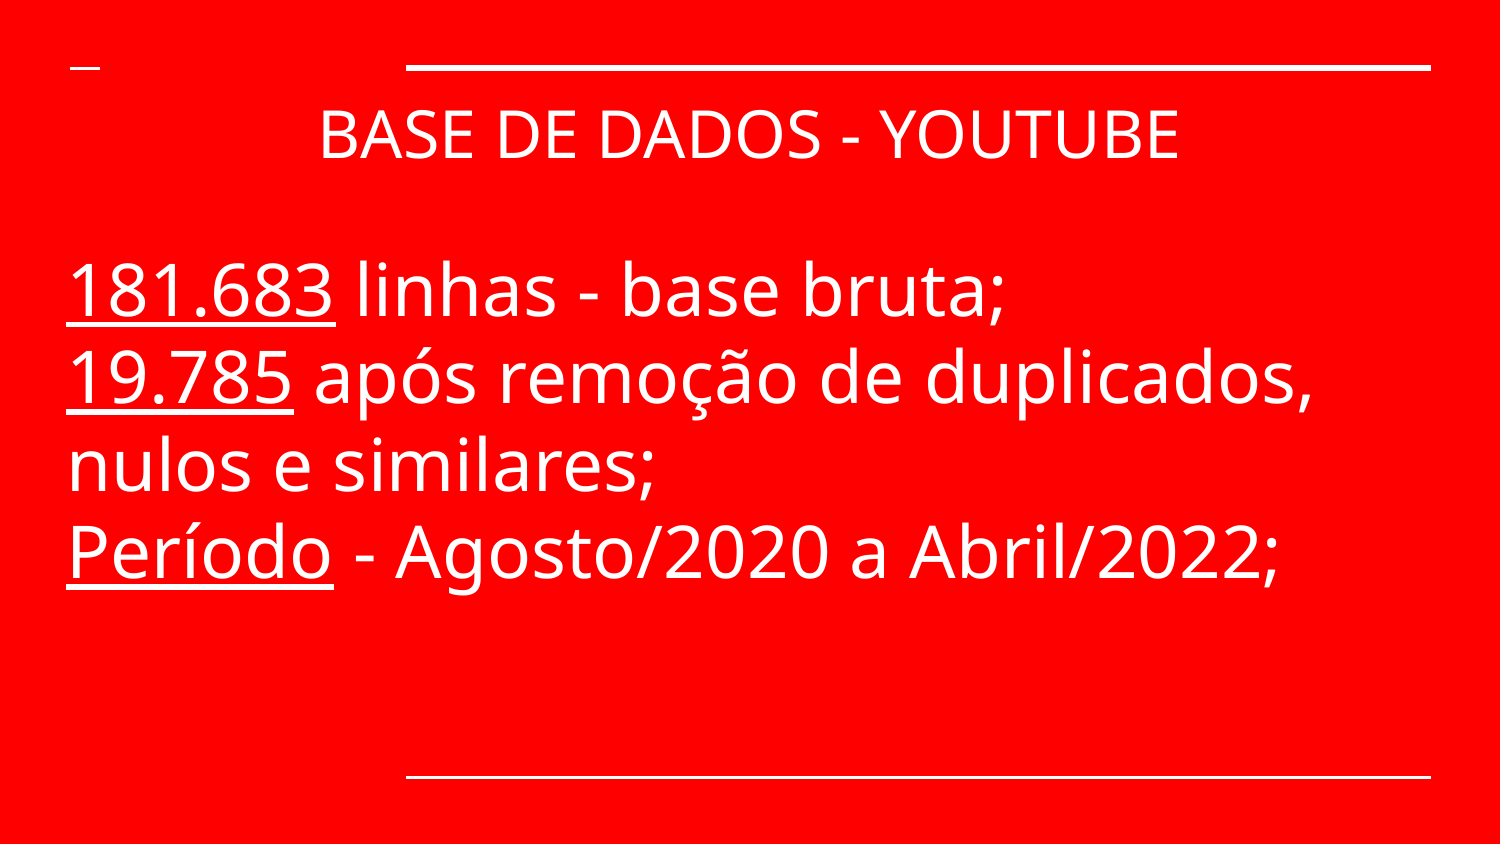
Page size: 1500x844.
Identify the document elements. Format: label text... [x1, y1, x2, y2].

title BASE DE DADOS - YOUTUBE [51, 76, 1449, 187]
subtitle 181.683 linhas - base bruta; 19.785 após remoção de duplicados, nulos e similares; Período - Agosto/2020 a Abril/2022; [51, 220, 1449, 609]
